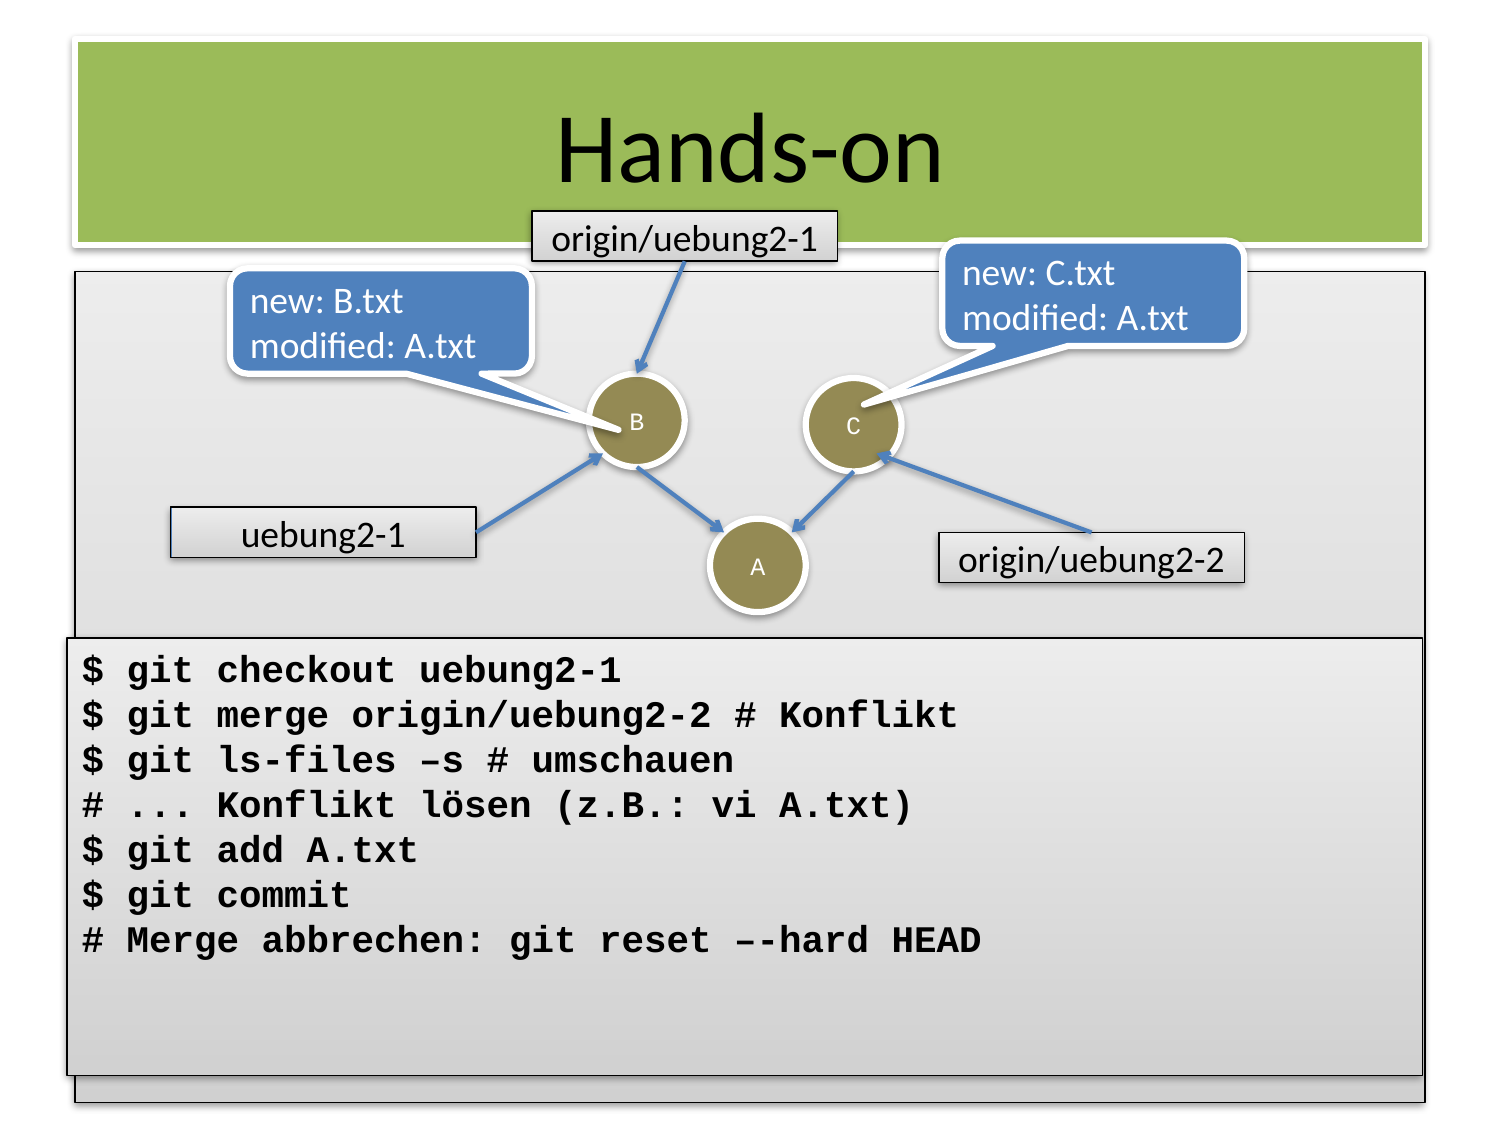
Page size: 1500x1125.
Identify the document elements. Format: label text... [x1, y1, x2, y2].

text_box origin/uebung2-1 [531, 210, 838, 262]
text_box C [802, 374, 905, 475]
text_box A [706, 515, 809, 616]
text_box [636, 261, 685, 374]
text_box origin/uebung2-2 [938, 532, 1245, 583]
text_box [475, 453, 604, 533]
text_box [876, 453, 1092, 533]
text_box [636, 466, 725, 533]
text_box $ git checkout uebung2-1 $ git merge origin/uebung2-2 # Konflikt $ git ls-files –s # umschauen # ... Konflikt lösen (z.B.: vi A.txt) $ git add A.txt $ git commit # Merge abbrechen: git reset –-hard HEAD [66, 637, 1423, 1076]
text_box B [586, 370, 688, 470]
text_box new: B.txt modified: A.txt [226, 265, 622, 433]
text_box new: C.txt modified: A.txt [860, 237, 1248, 408]
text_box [791, 471, 854, 533]
text_box uebung2-1 [170, 506, 477, 558]
